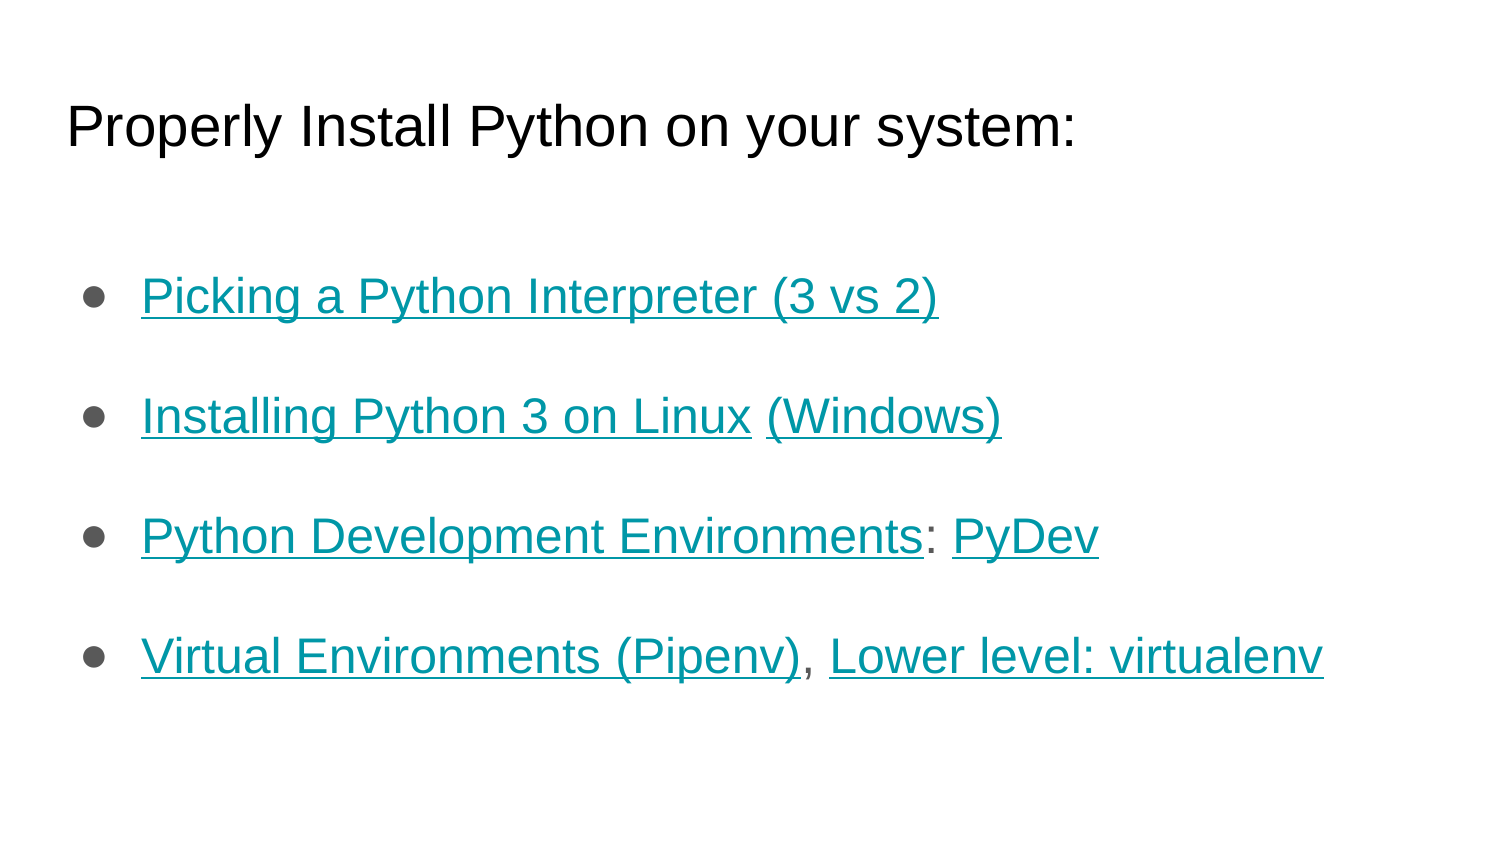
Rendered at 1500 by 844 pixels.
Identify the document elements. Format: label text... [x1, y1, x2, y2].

list Picking a Python Interpreter (3 vs 2) Installing Python 3 on Linux (Windows) Python Development Environments: PyDev Virtual Environments (Pipenv), Lower level: virtualenv [51, 189, 1449, 750]
title Properly Install Python on your system: [51, 72, 1449, 167]
